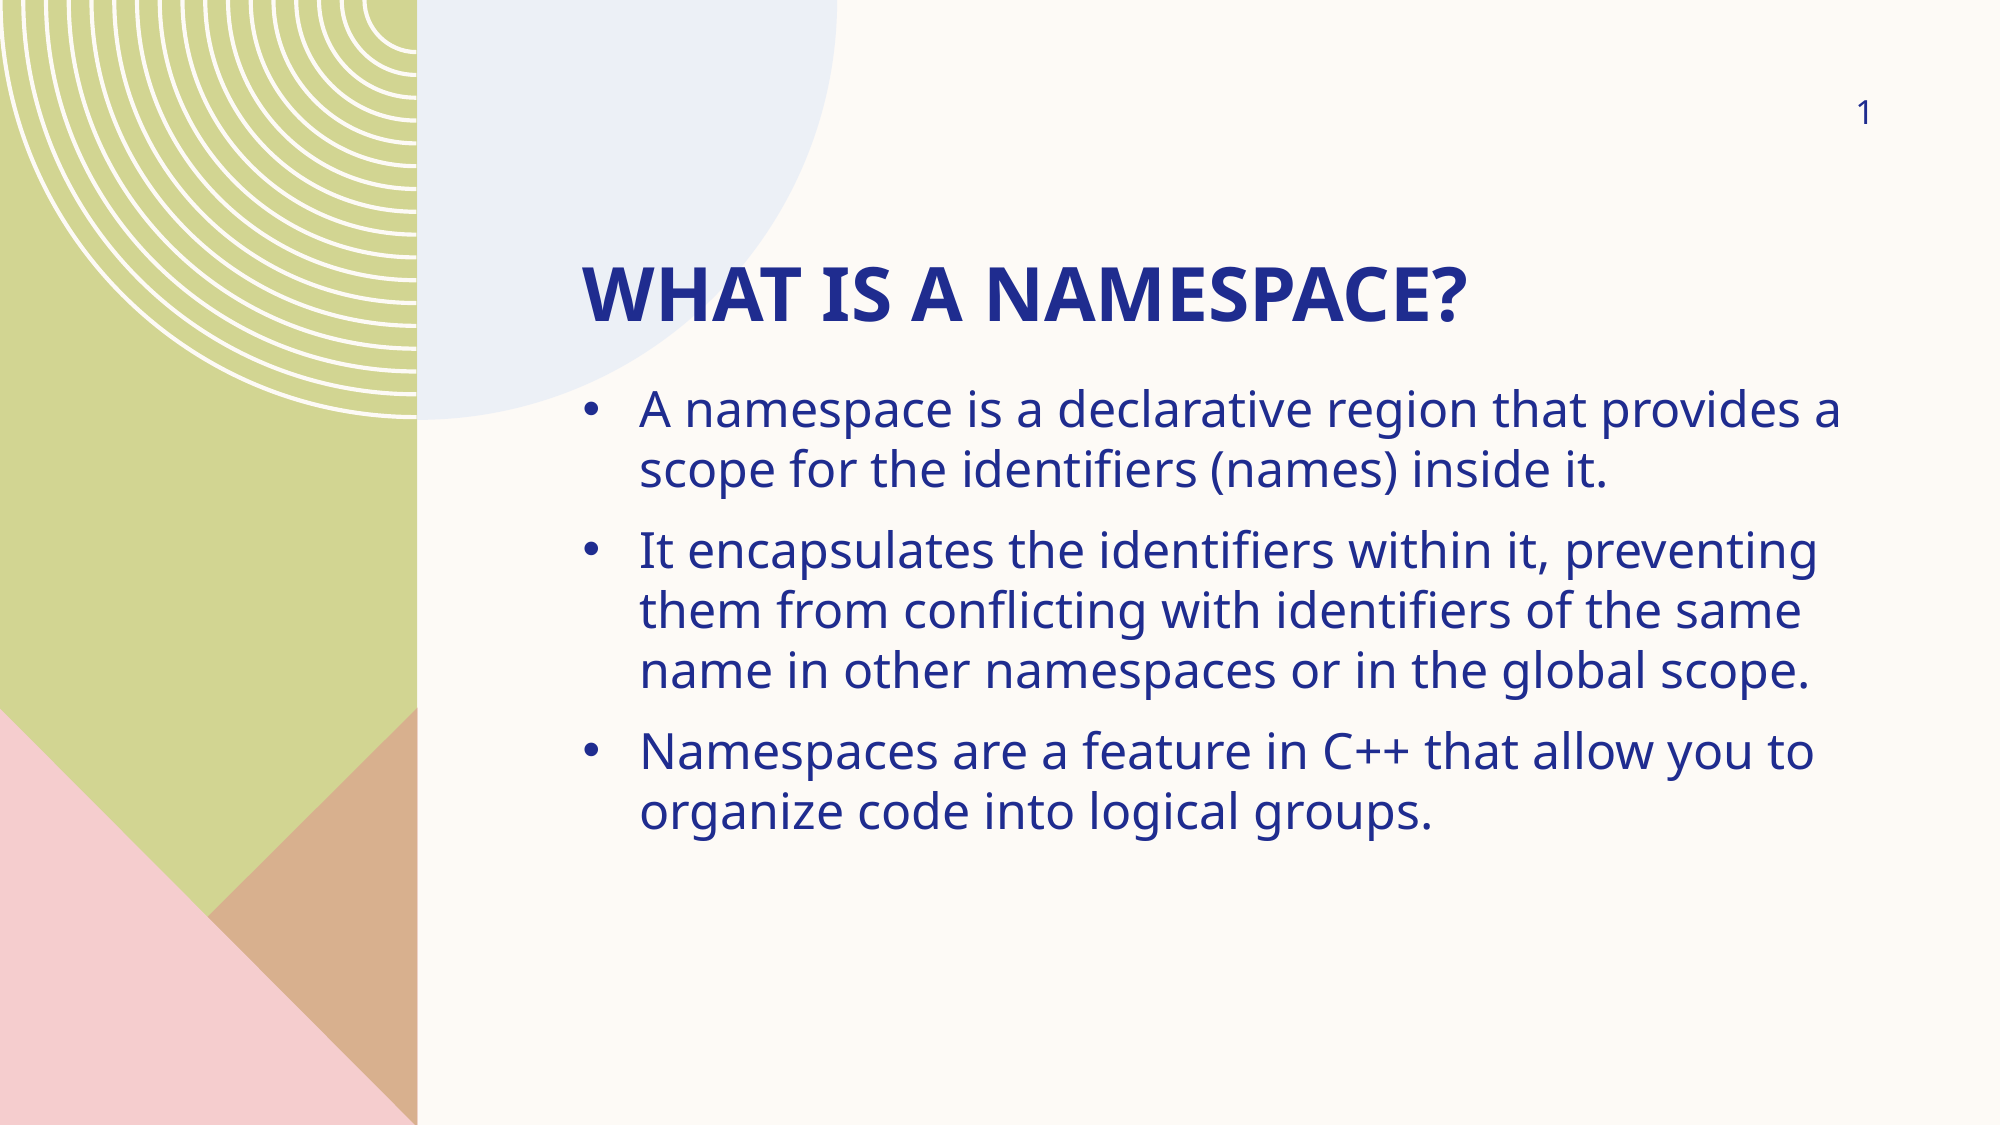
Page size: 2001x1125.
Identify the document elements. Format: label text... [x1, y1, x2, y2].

title What is a Namespace? [567, 173, 1875, 337]
list A namespace is a declarative region that provides a scope for the identifiers (names) inside it. It encapsulates the identifiers within it, preventing them from conflicting with identifiers of the same name in other namespaces or in the global scope. Namespaces are a feature in C++ that allow you to organize code into logical groups. [567, 377, 1875, 952]
slide_number 1 [1699, 75, 1875, 153]
